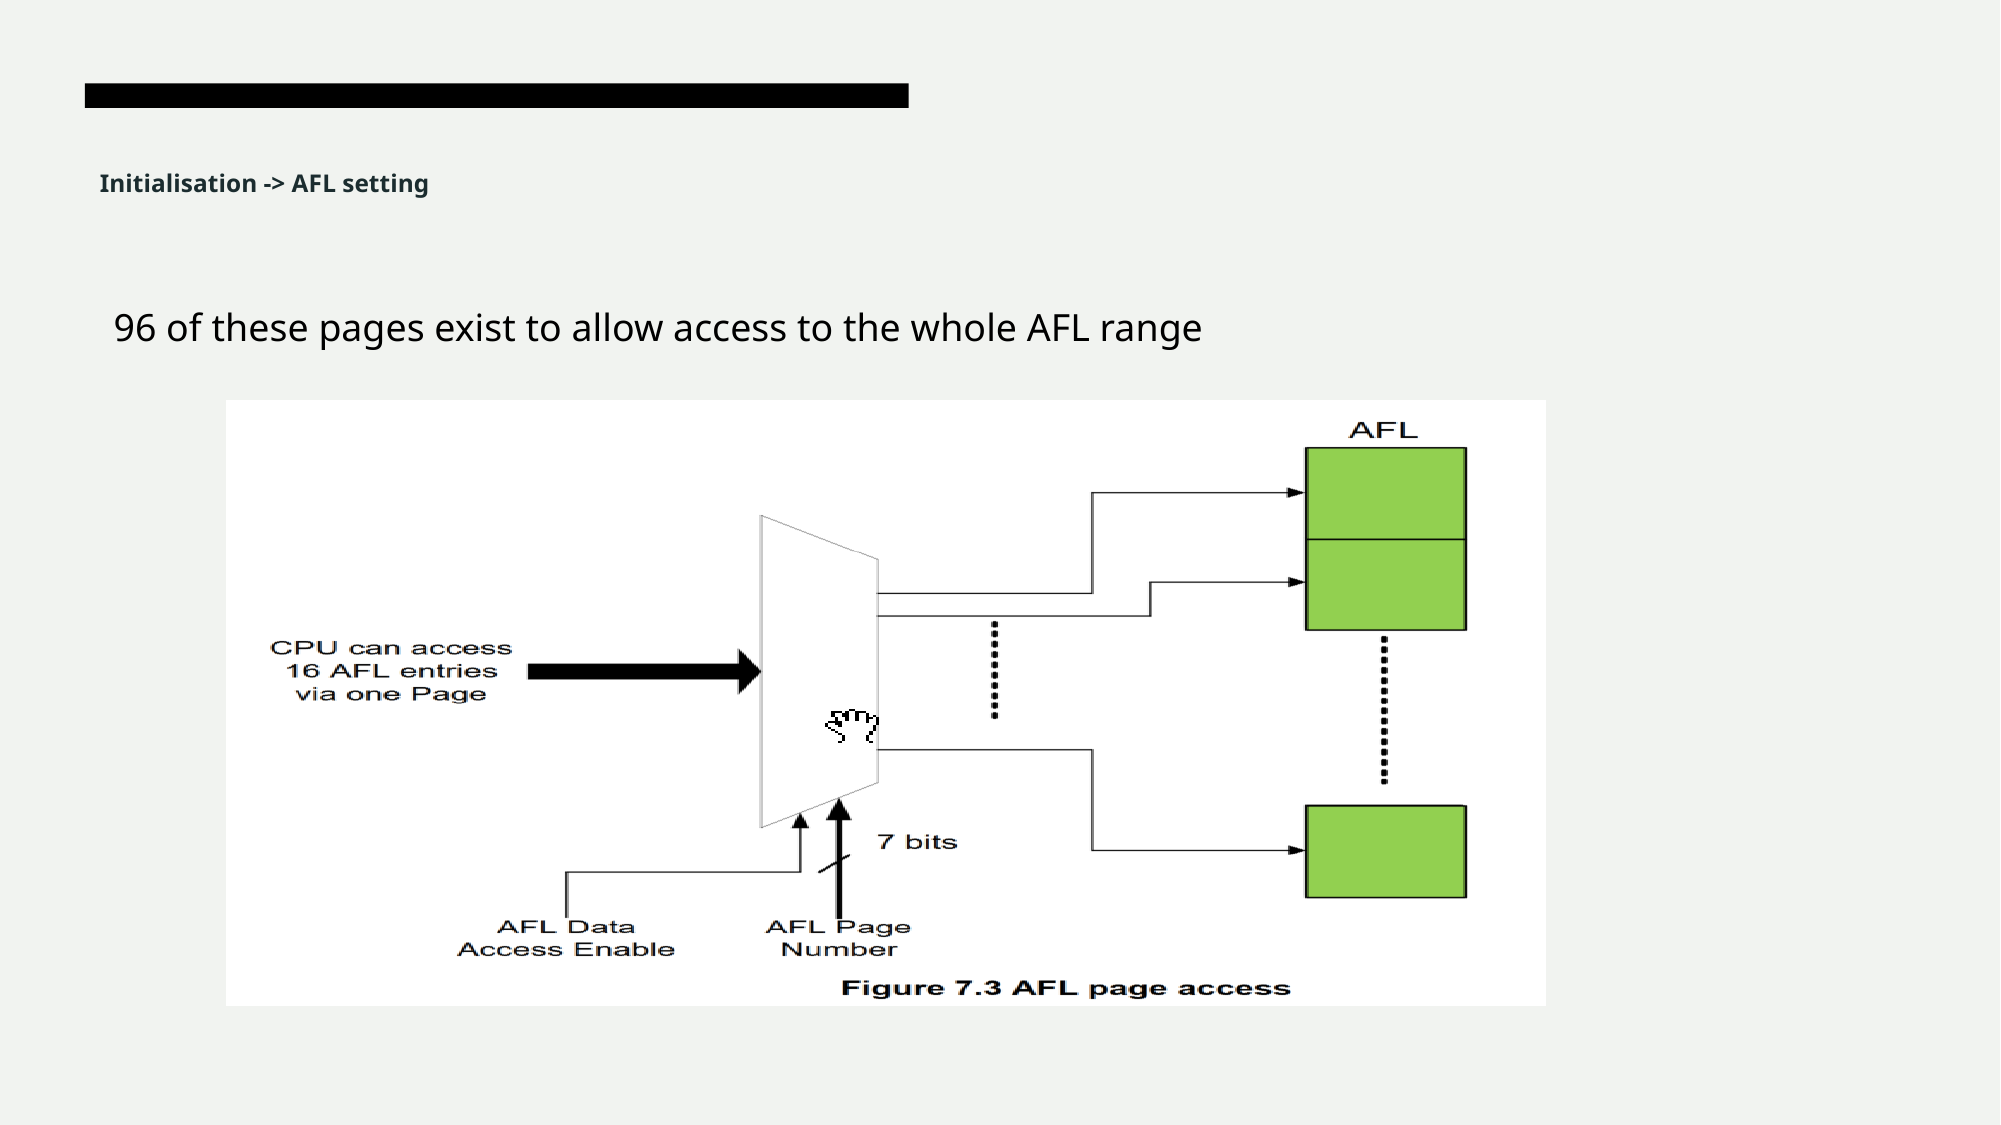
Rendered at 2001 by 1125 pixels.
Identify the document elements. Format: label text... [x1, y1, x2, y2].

list 96 of these pages exist to allow access to the whole AFL range [98, 287, 1917, 958]
title Initialisation -> AFL setting [84, 160, 909, 401]
picture [226, 400, 1546, 1006]
